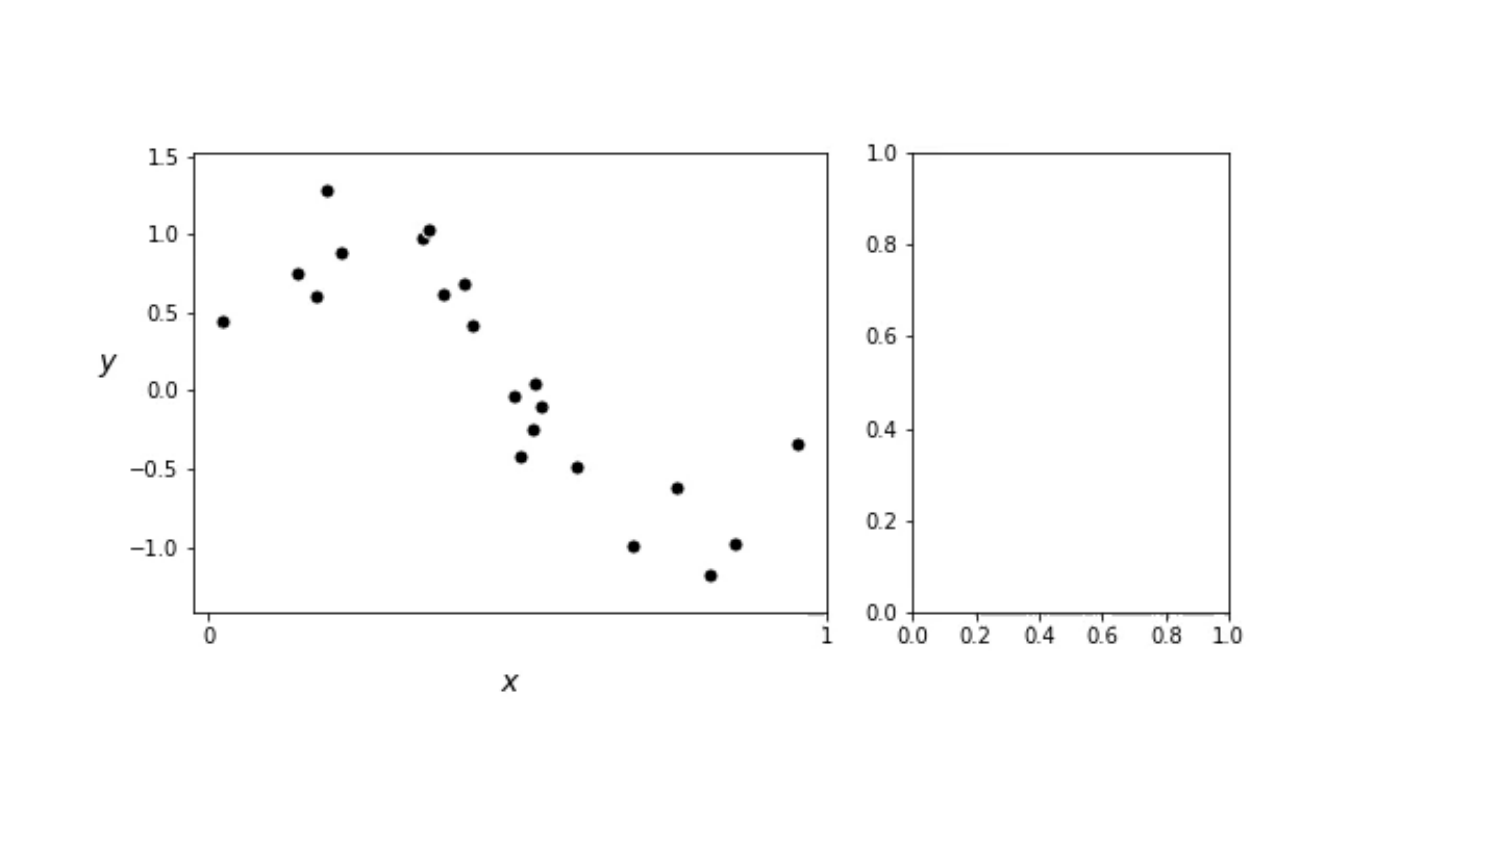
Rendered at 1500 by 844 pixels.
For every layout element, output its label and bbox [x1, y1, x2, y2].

text_box [74, 121, 1426, 723]
